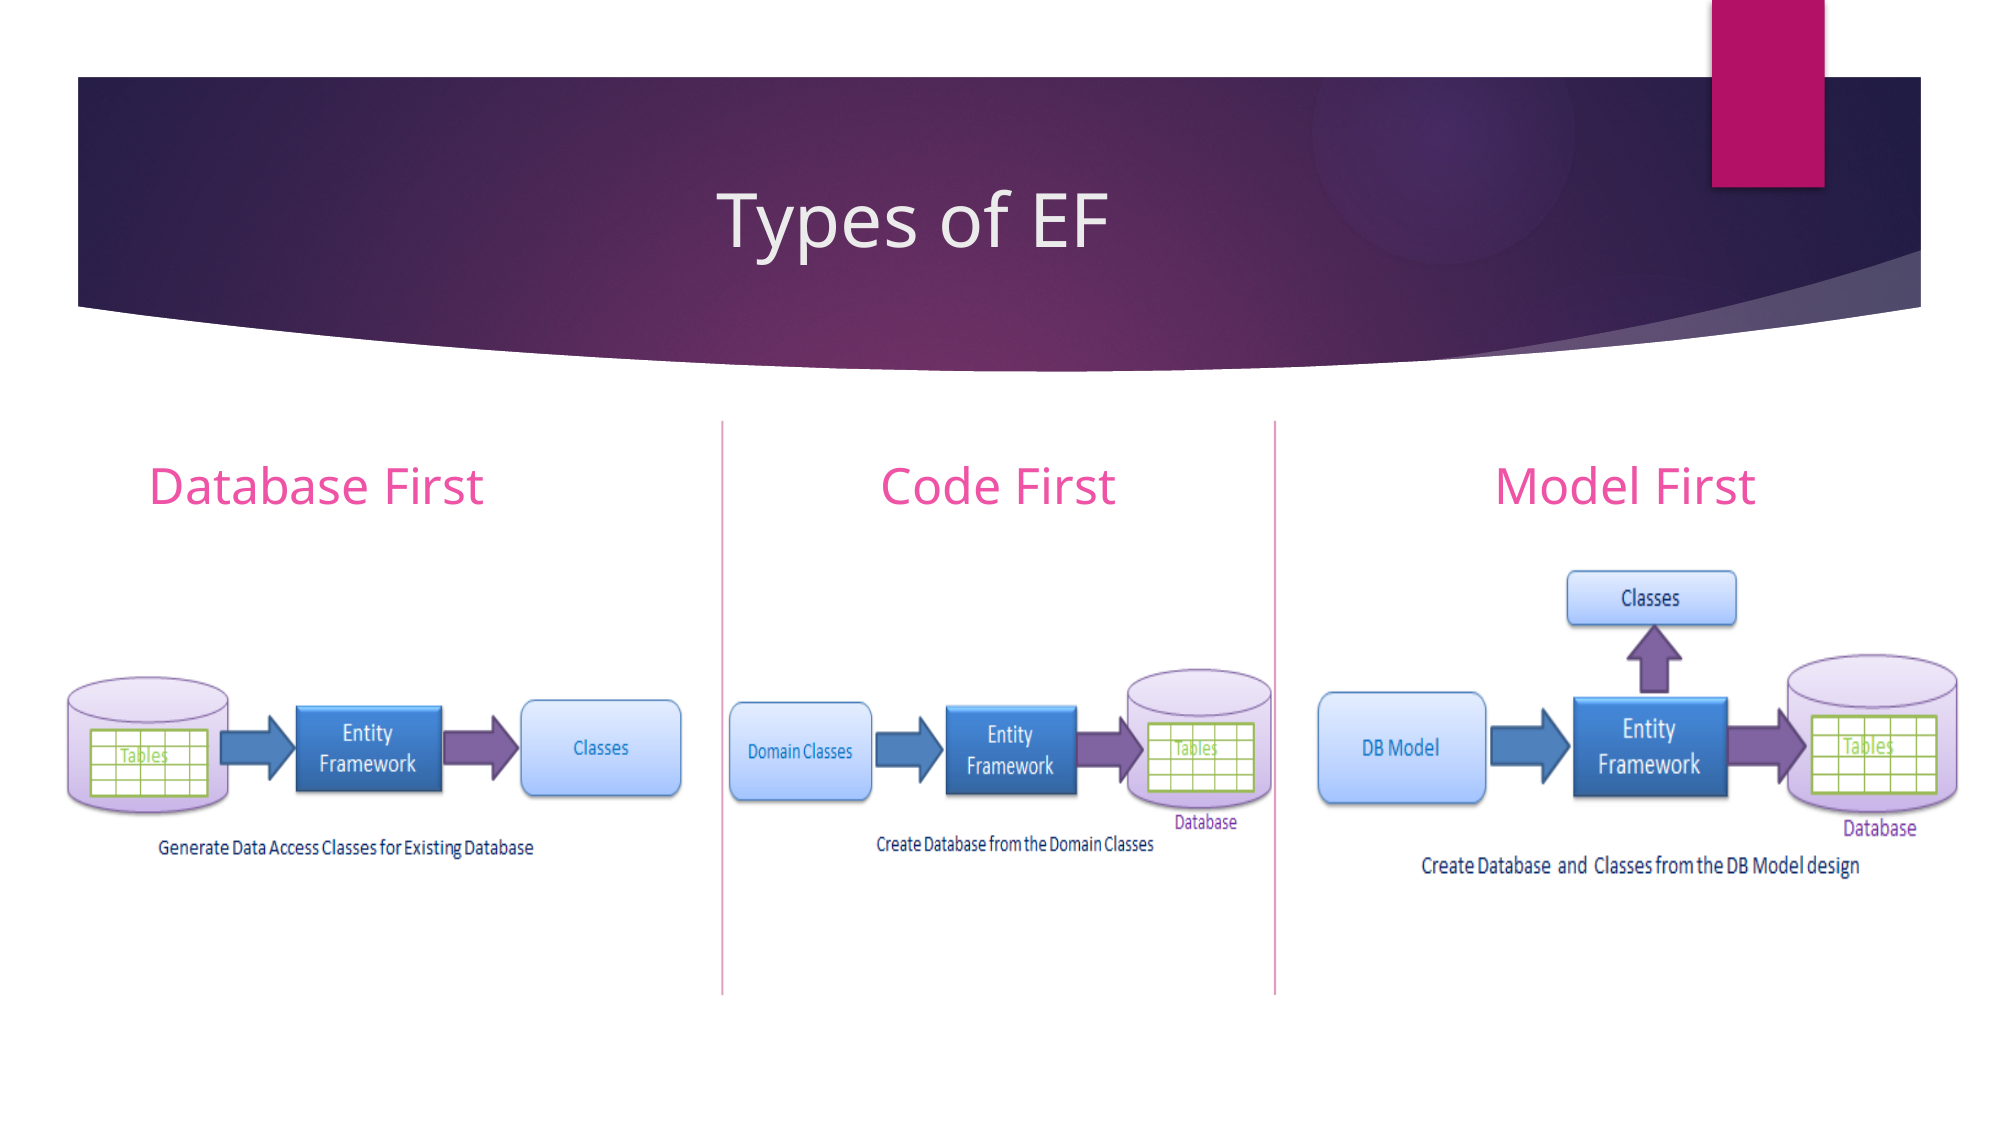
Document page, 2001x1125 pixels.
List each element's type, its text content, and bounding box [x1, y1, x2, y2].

list Database First [59, 427, 575, 522]
list Model First [1367, 427, 1884, 522]
picture [1301, 550, 1973, 897]
picture [58, 669, 695, 867]
list Code First [740, 427, 1257, 522]
title Types of EF [189, 159, 1638, 276]
picture [724, 647, 1273, 867]
